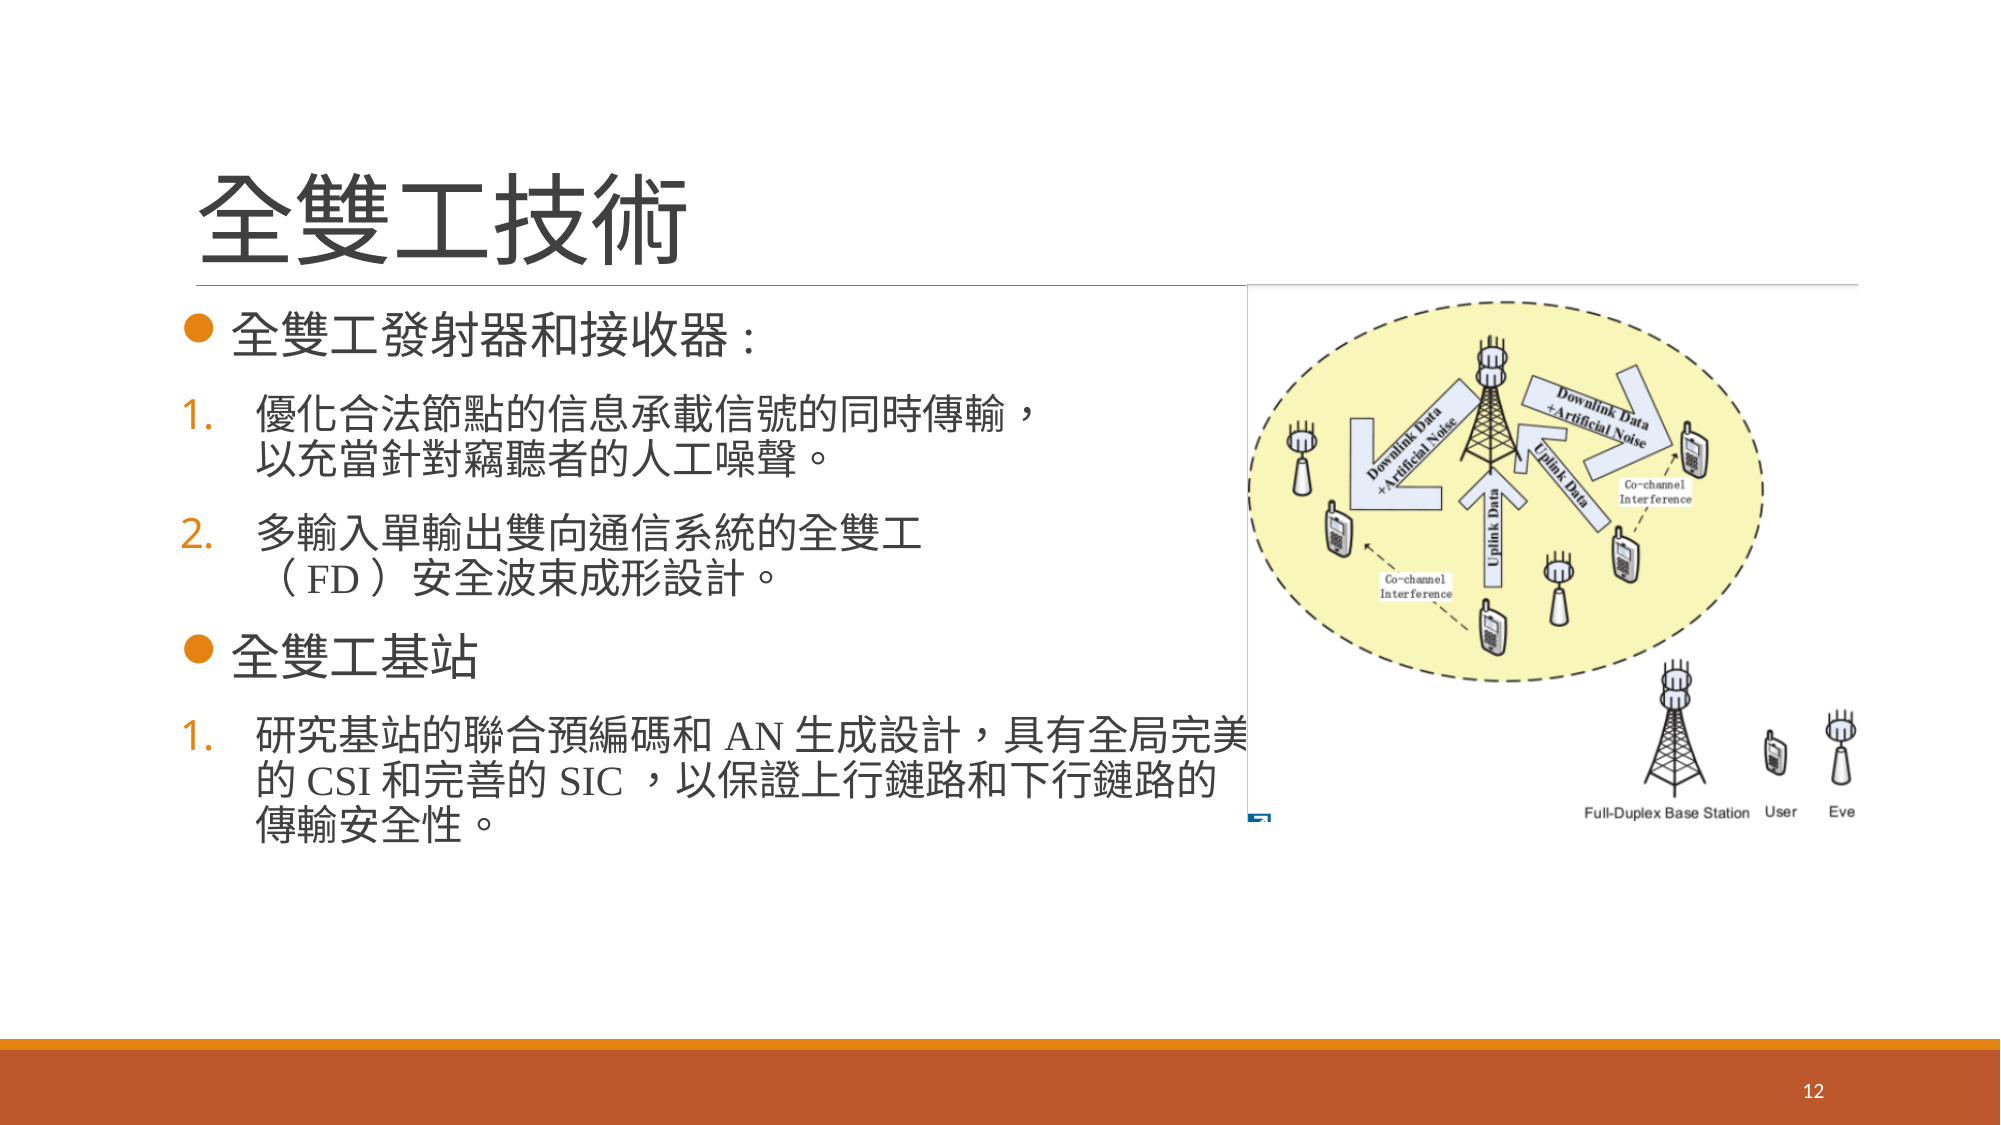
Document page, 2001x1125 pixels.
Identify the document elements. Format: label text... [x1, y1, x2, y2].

picture [1255, 816, 1267, 823]
picture [1246, 284, 1859, 823]
slide_number 12 [1624, 1059, 1840, 1120]
list 全雙工發射器和接收器: 優化合法節點的信息承載信號的同時傳輸， 以充當針對竊聽者的人工噪聲。 多輸入單輸出雙向通信系統的全雙工 （FD）安全波束成形設計。 全雙工基站 研究基站的聯合預編碼和AN生成設計，具有全局完美 的CSI和完善的SIC，以保證上行鏈路和下行鏈路的 傳輸安全性。 [180, 302, 1830, 963]
title 全雙工技術 [180, 47, 1830, 285]
